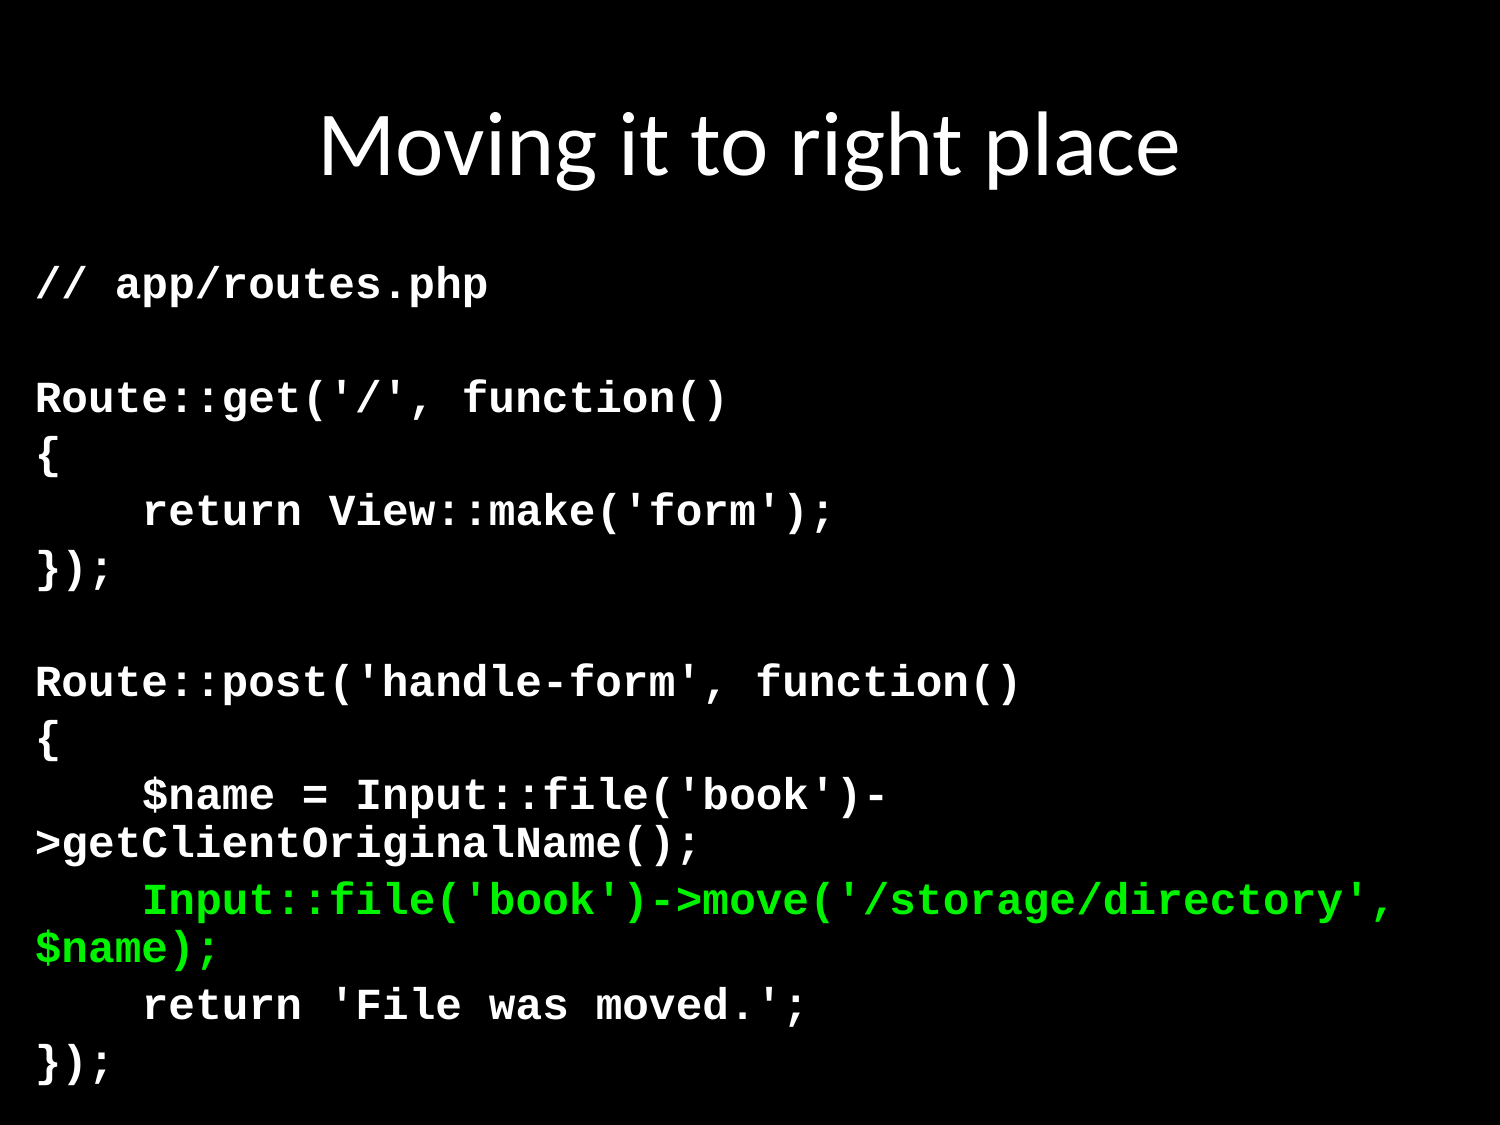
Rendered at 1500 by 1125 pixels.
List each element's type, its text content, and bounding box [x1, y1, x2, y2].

title Moving it to right place [75, 45, 1425, 233]
list // app/routes.php Route::get('/', function() { return View::make('form'); }); Route::post('handle-form', function() { $name = Input::file('book')->getClientOriginalName(); Input::file('book')->move('/storage/directory', $name); return 'File was moved.'; }); [19, 252, 1477, 1104]
